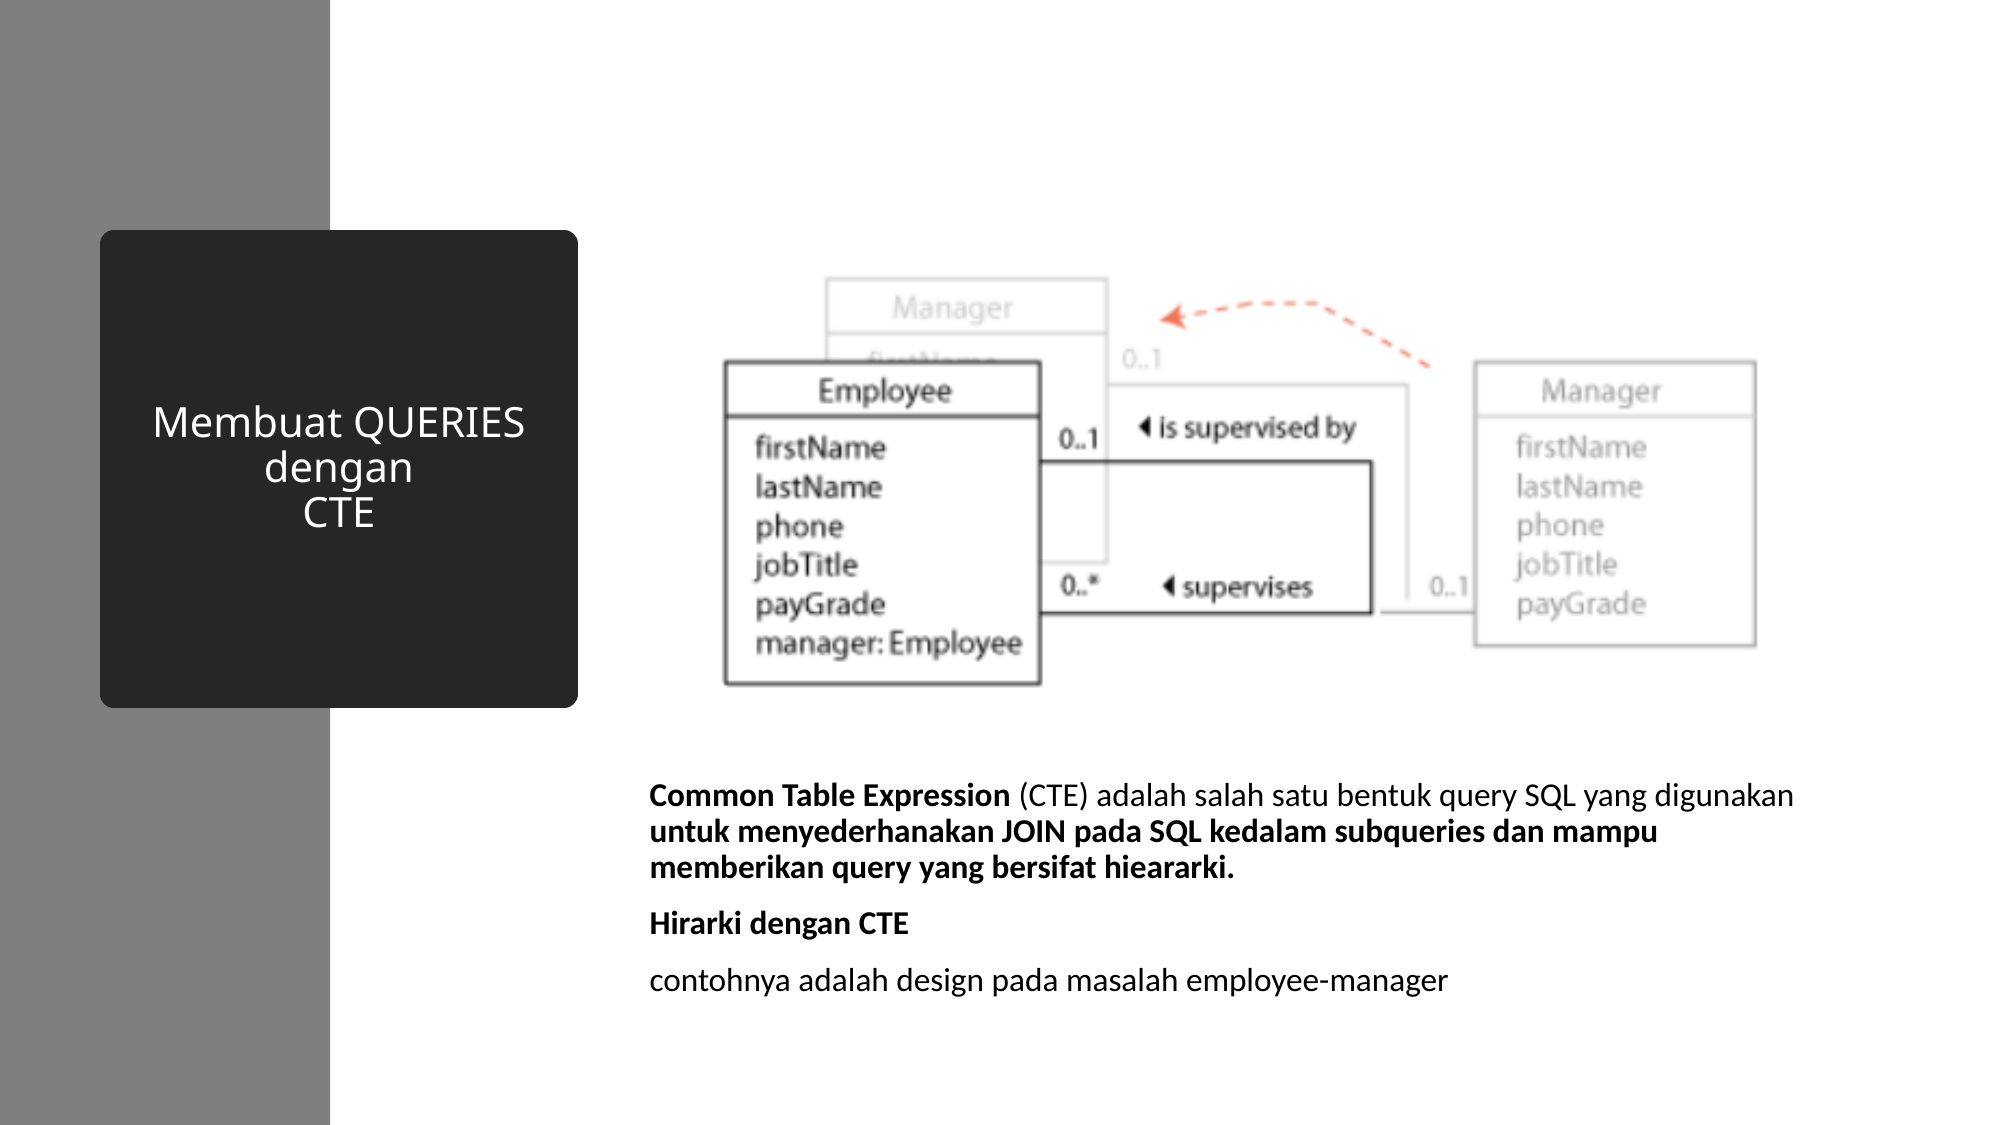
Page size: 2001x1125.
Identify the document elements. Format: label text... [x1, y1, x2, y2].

text_box [0, 0, 331, 1125]
picture [662, 224, 1842, 714]
title Membuat QUERIES dengan CTE [113, 243, 564, 694]
list Common Table Expression (CTE) adalah salah satu bentuk query SQL yang digunakan untuk menyederhanakan JOIN pada SQL kedalam subqueries dan mampu memberikan query yang bersifat hieararki. Hirarki dengan CTE contohnya adalah design pada masalah employee-manager [634, 770, 1842, 1014]
